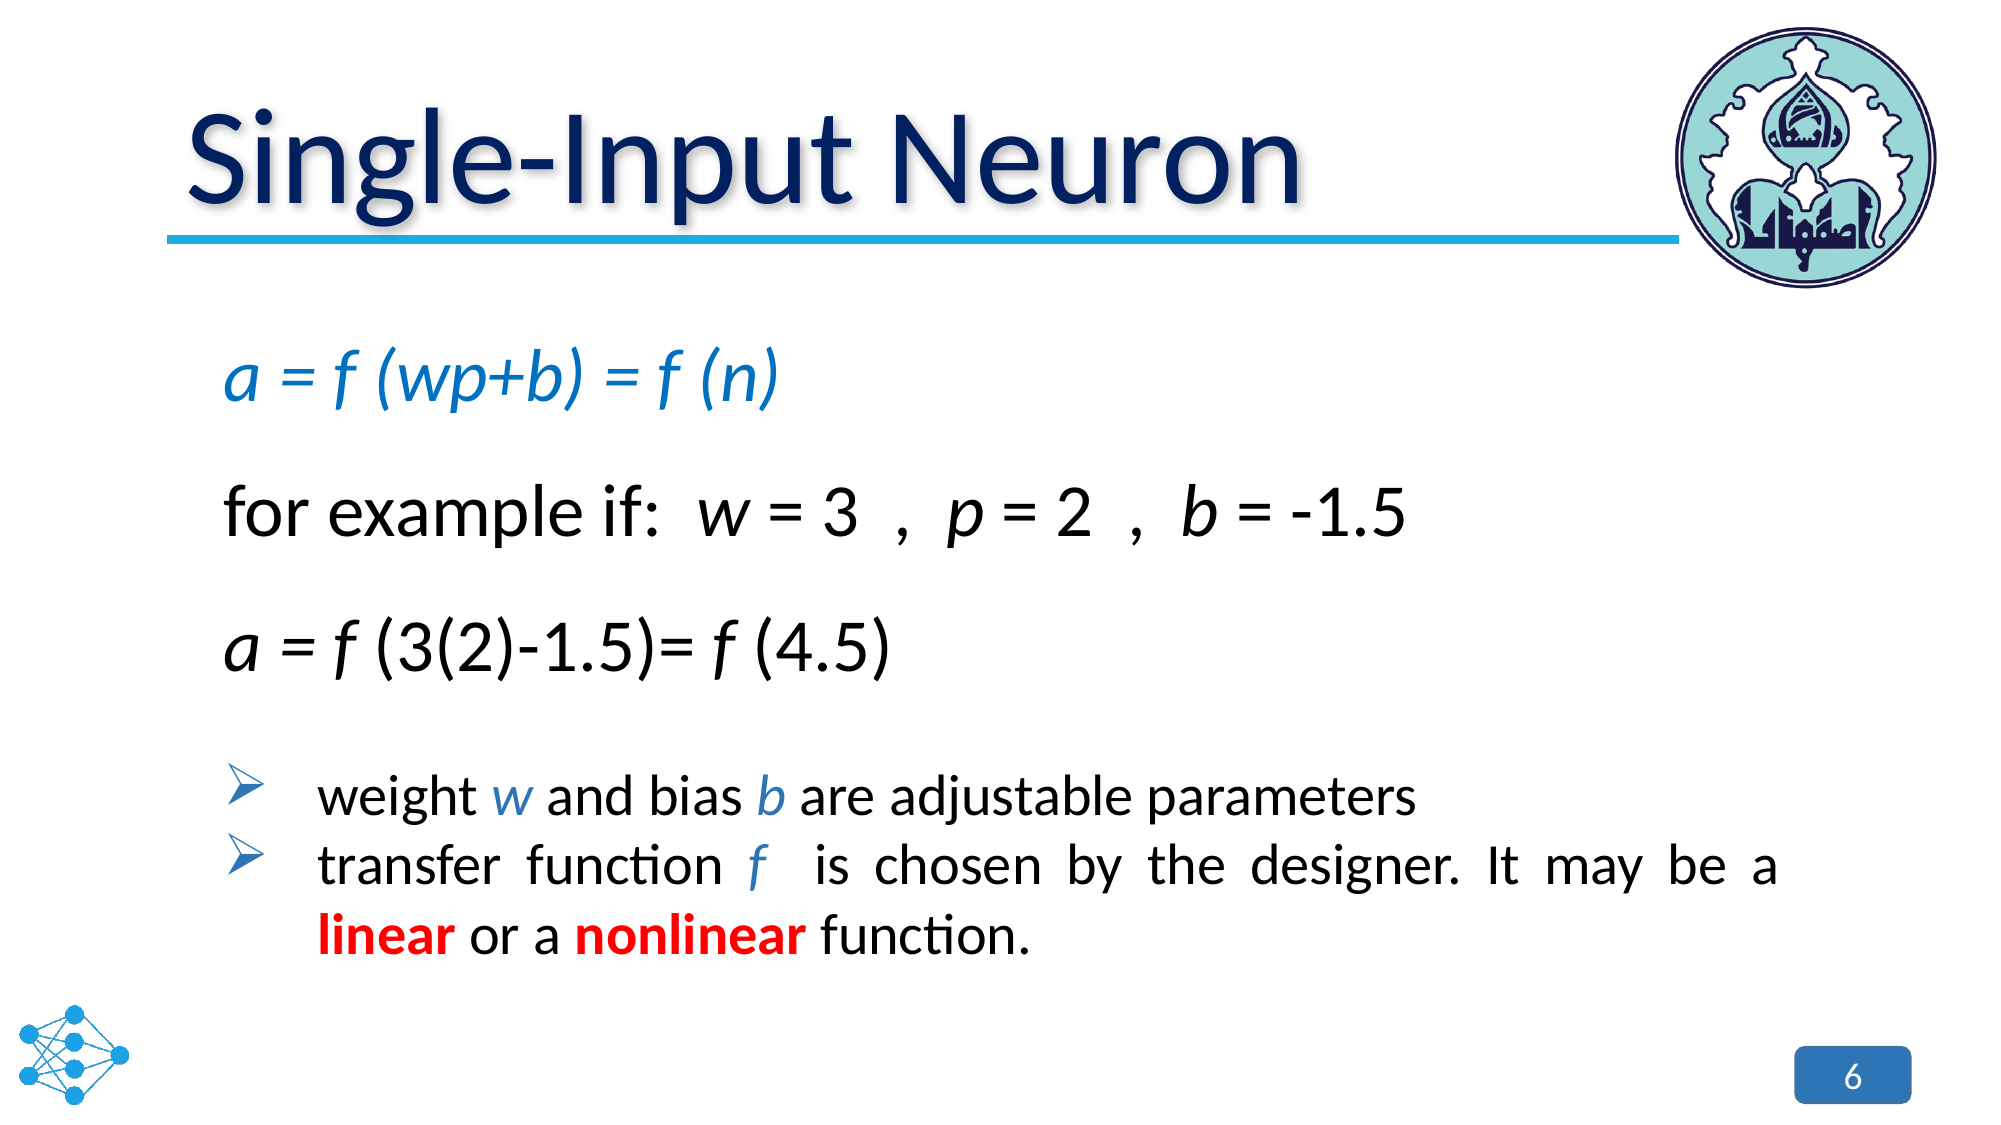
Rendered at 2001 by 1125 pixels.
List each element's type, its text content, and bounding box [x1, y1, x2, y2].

picture [19, 1005, 129, 1105]
text_box 6 [1794, 1045, 1912, 1105]
picture [1657, 13, 1946, 302]
text_box Single-Input Neuron [170, 59, 1323, 239]
